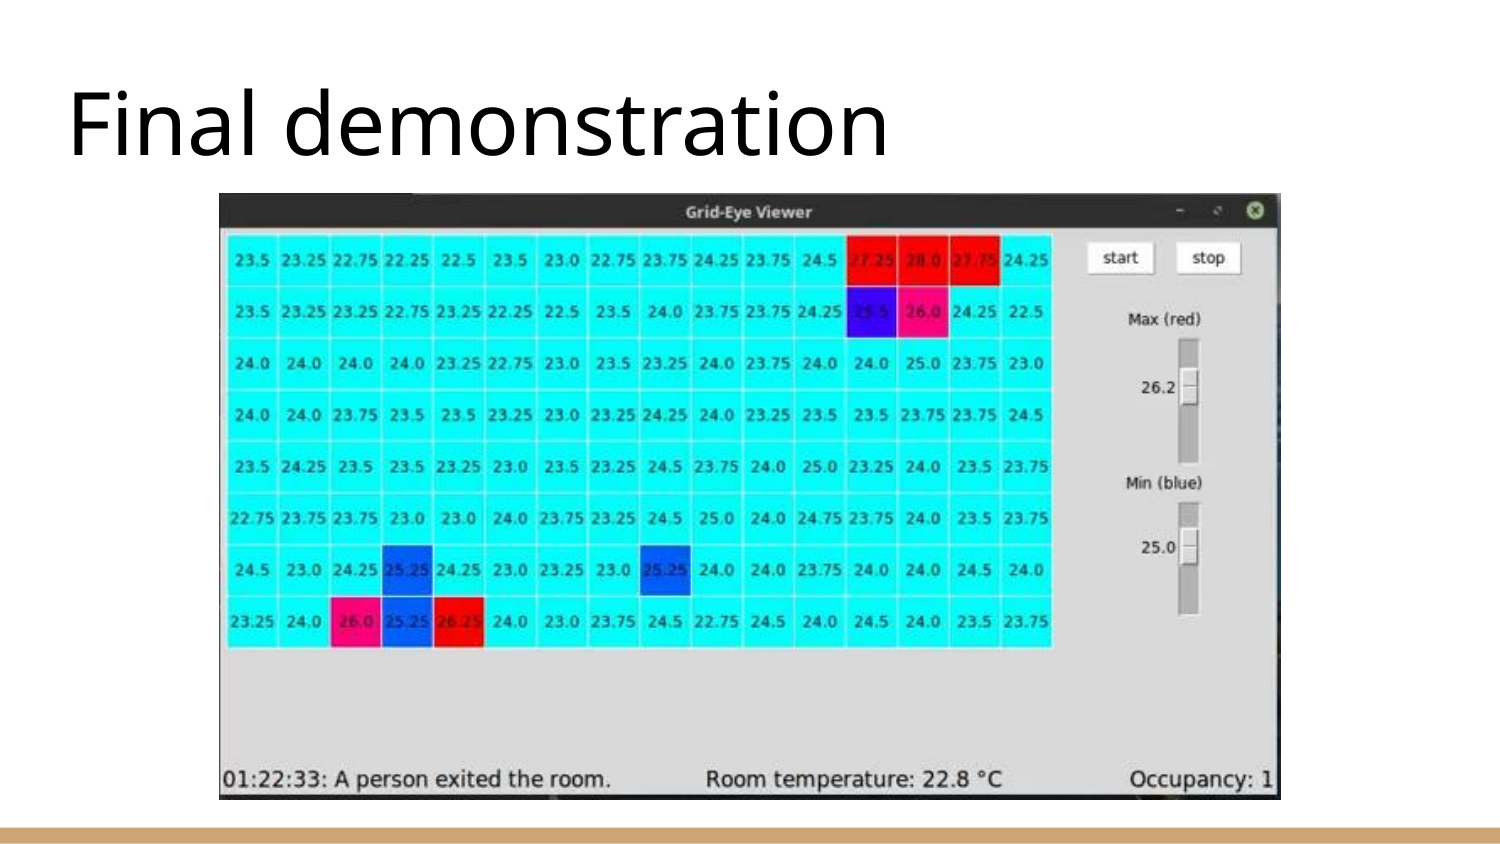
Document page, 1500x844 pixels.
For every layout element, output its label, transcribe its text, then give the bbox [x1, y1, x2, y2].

picture [219, 193, 1281, 800]
title Final demonstration [51, 51, 1449, 189]
